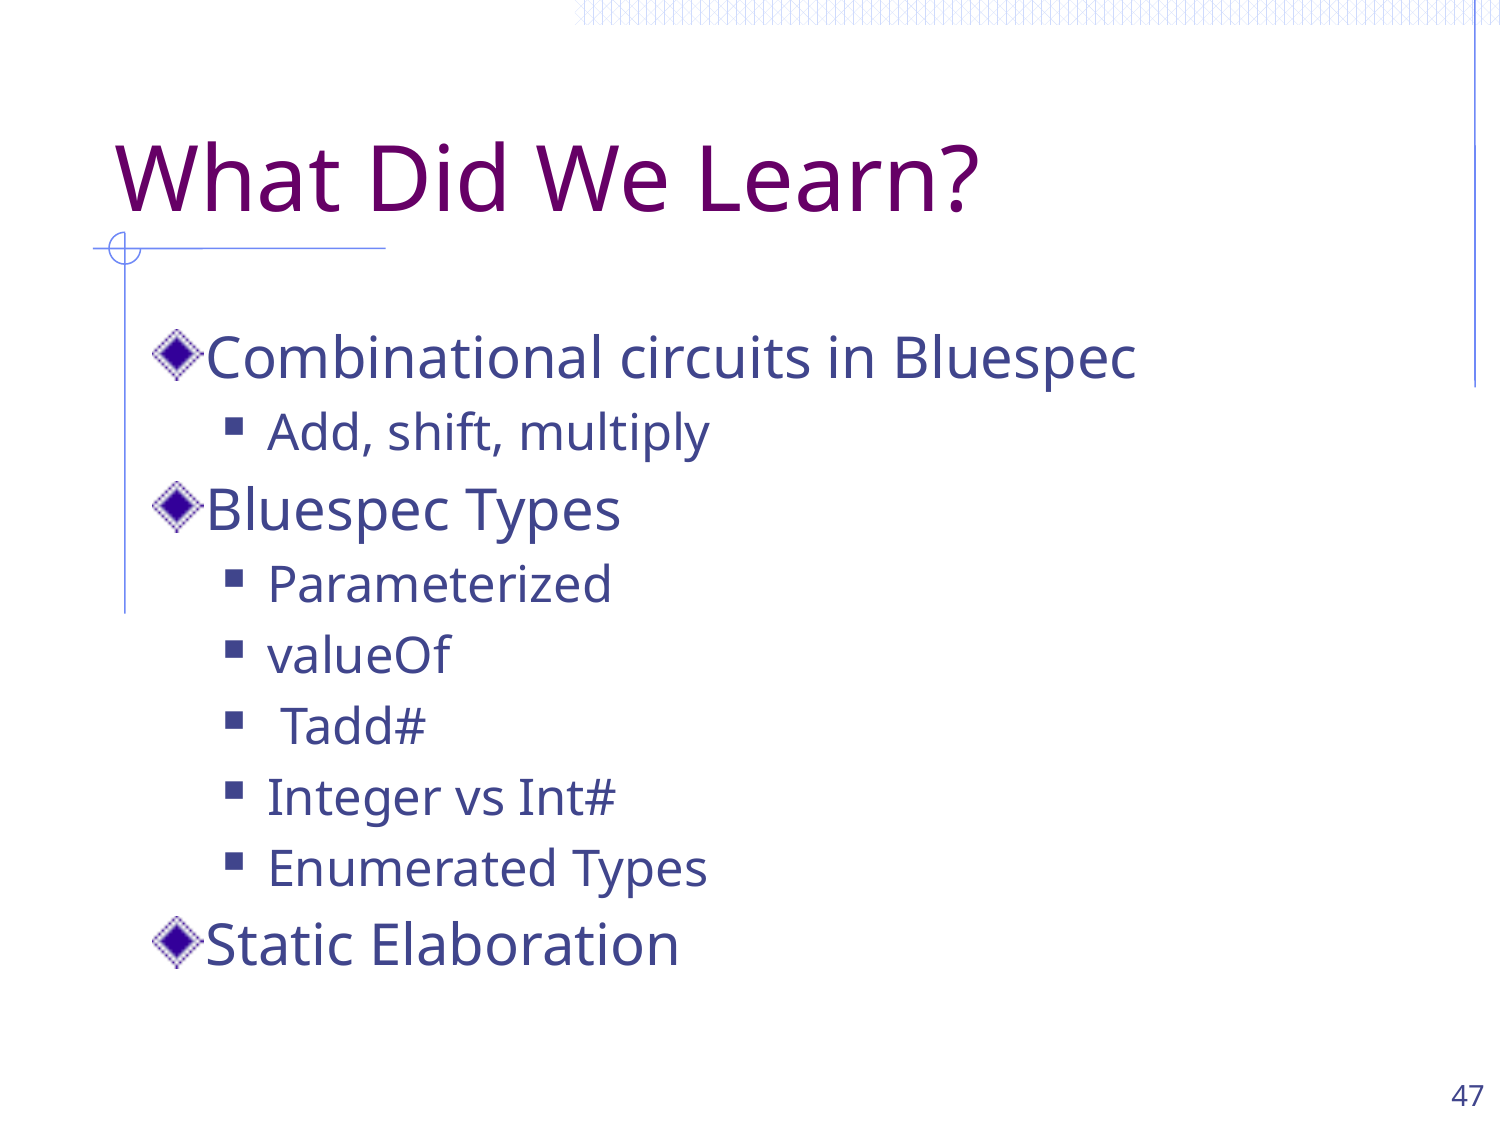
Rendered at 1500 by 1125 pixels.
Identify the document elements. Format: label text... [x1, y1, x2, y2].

title What Did We Learn? [99, 49, 1376, 238]
picture [152, 481, 204, 533]
list Combinational circuits in Bluespec Add, shift, multiply Bluespec Types Parameterized valueOf Tadd# Integer vs Int# Enumerated Types Static Elaboration [137, 312, 1413, 988]
picture [152, 329, 204, 381]
picture [152, 916, 204, 969]
slide_number 47 [1187, 1049, 1500, 1125]
